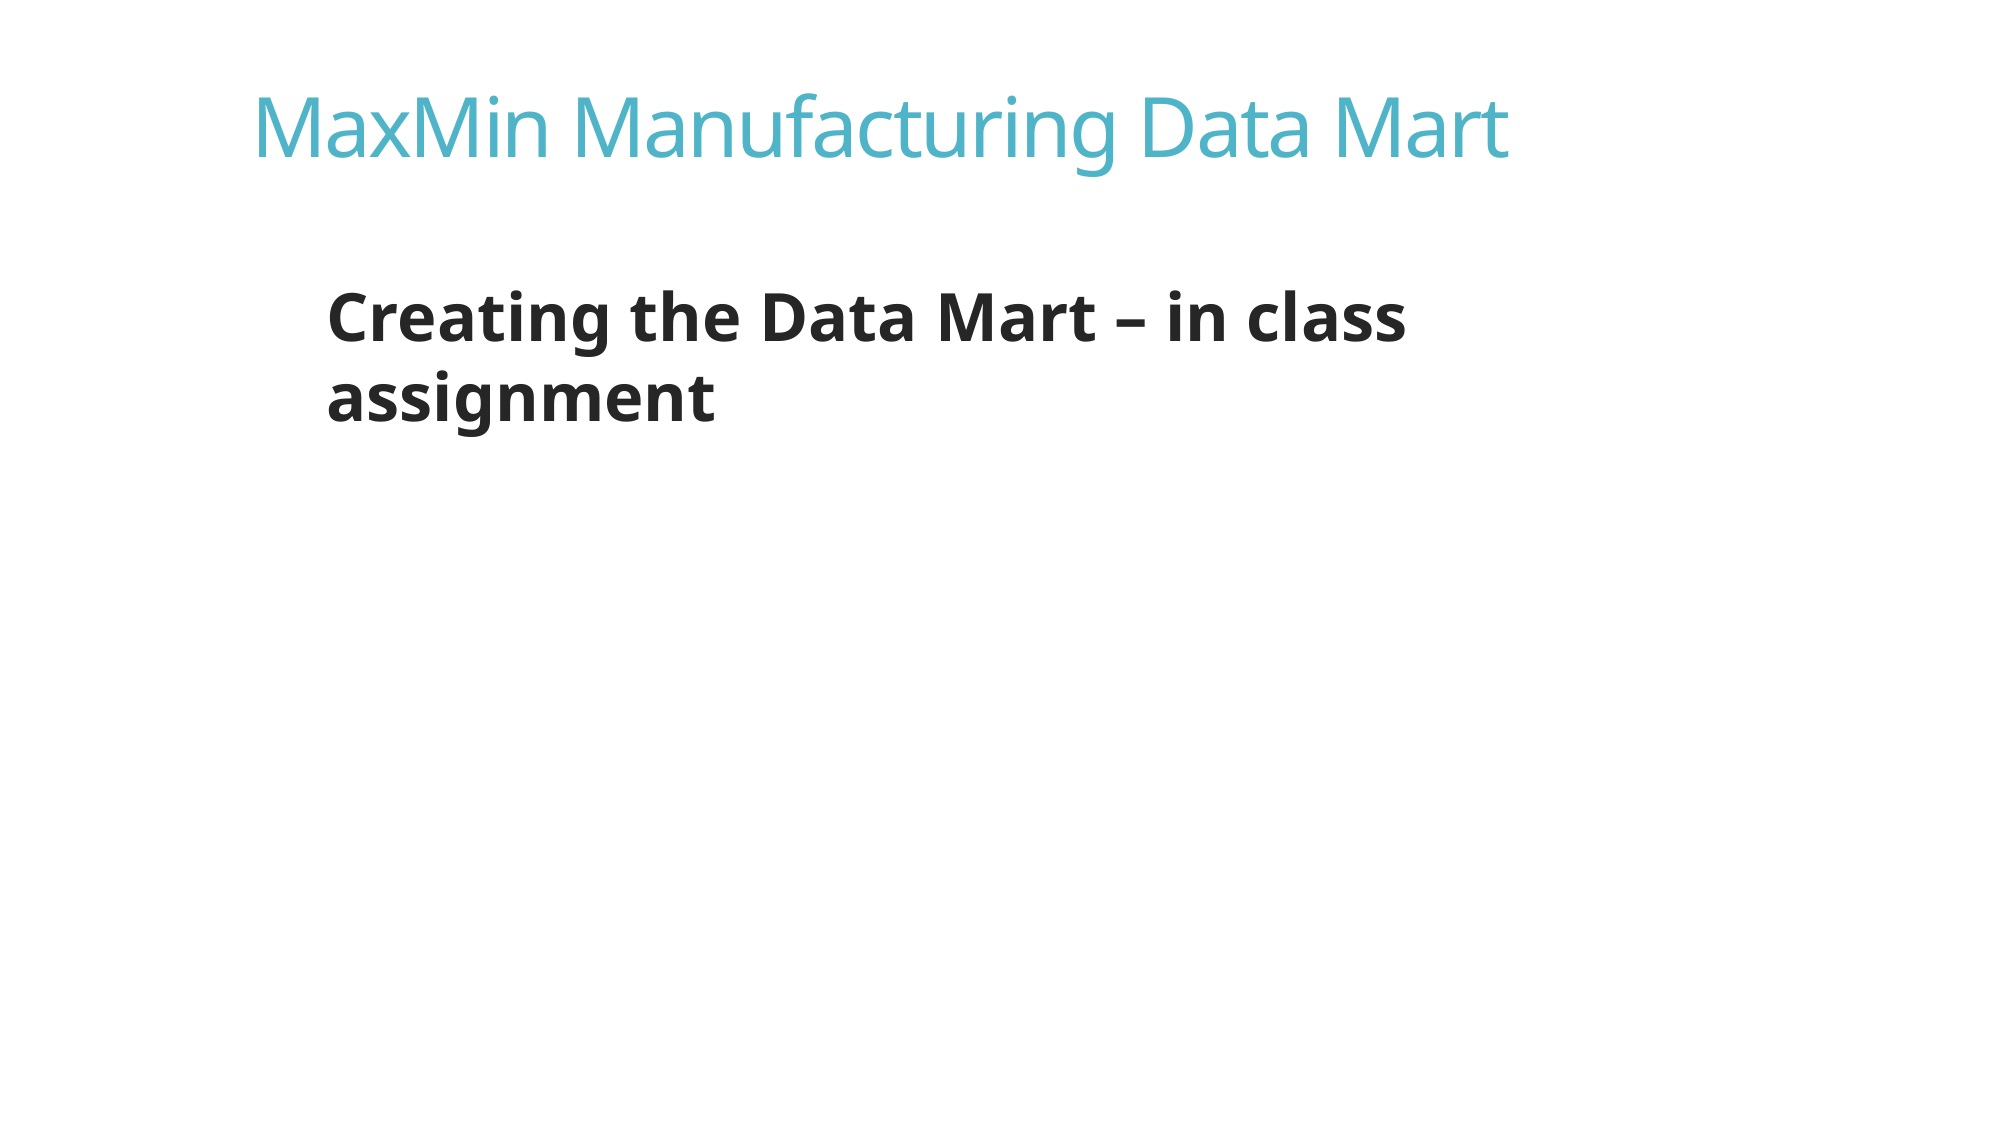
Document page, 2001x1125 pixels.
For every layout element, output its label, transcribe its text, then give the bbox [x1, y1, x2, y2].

text_box MaxMin Manufacturing Data Mart Creating the Data Mart – in class assignment [236, 66, 1669, 762]
